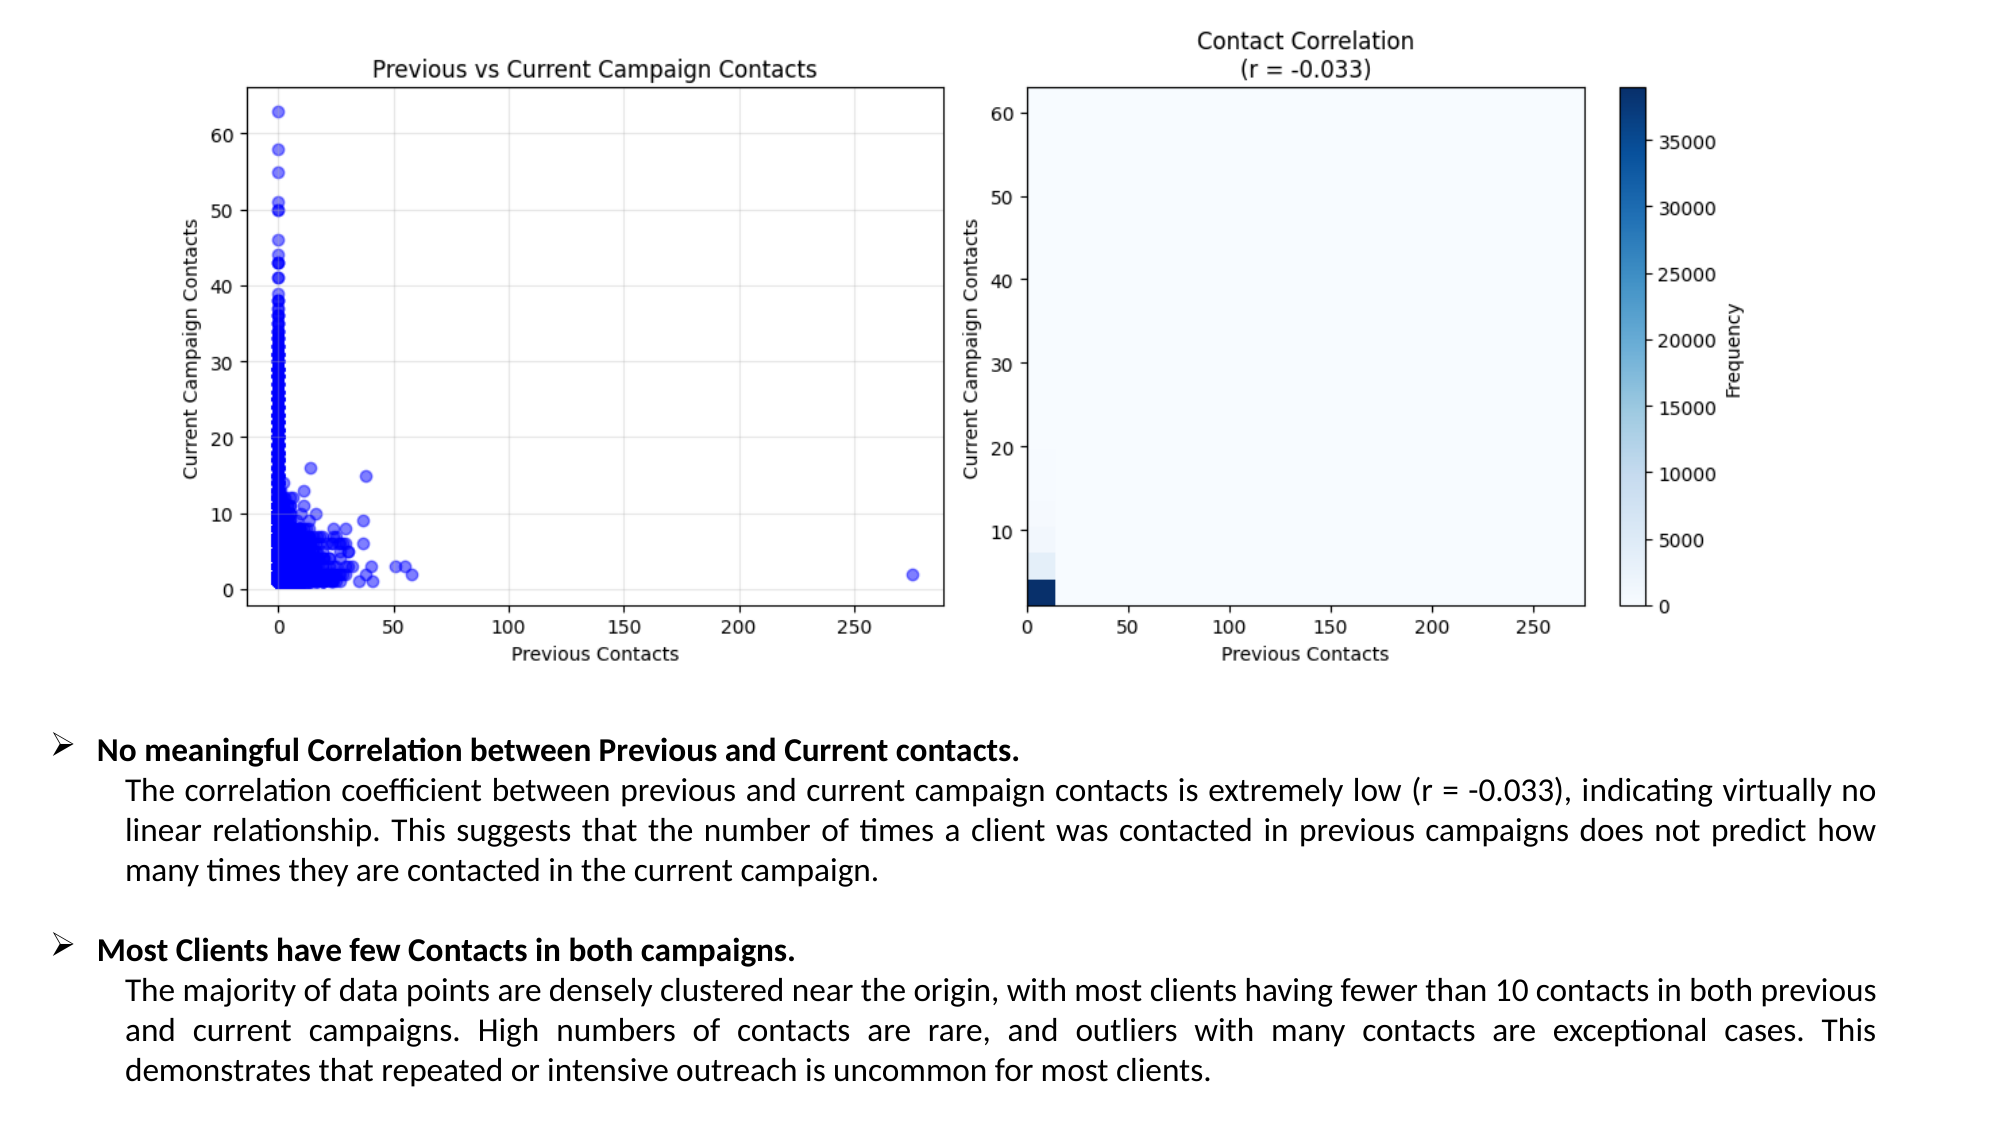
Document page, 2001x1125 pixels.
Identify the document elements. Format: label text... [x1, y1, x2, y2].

text_box No meaningful Correlation between Previous and Current contacts. The correlation coefficient between previous and current campaign contacts is extremely low (r = -0.033), indicating virtually no linear relationship. This suggests that the number of times a client was contacted in previous campaigns does not predict how many times they are contacted in the current campaign. Most Clients have few Contacts in both campaigns. The majority of data points are densely clustered near the origin, with most clients having fewer than 10 contacts in both previous and current campaigns. High numbers of contacts are rare, and outliers with many contacts are exceptional cases. This demonstrates that repeated or intensive outreach is uncommon for most clients. [35, 721, 1894, 1096]
picture [170, 17, 1756, 677]
